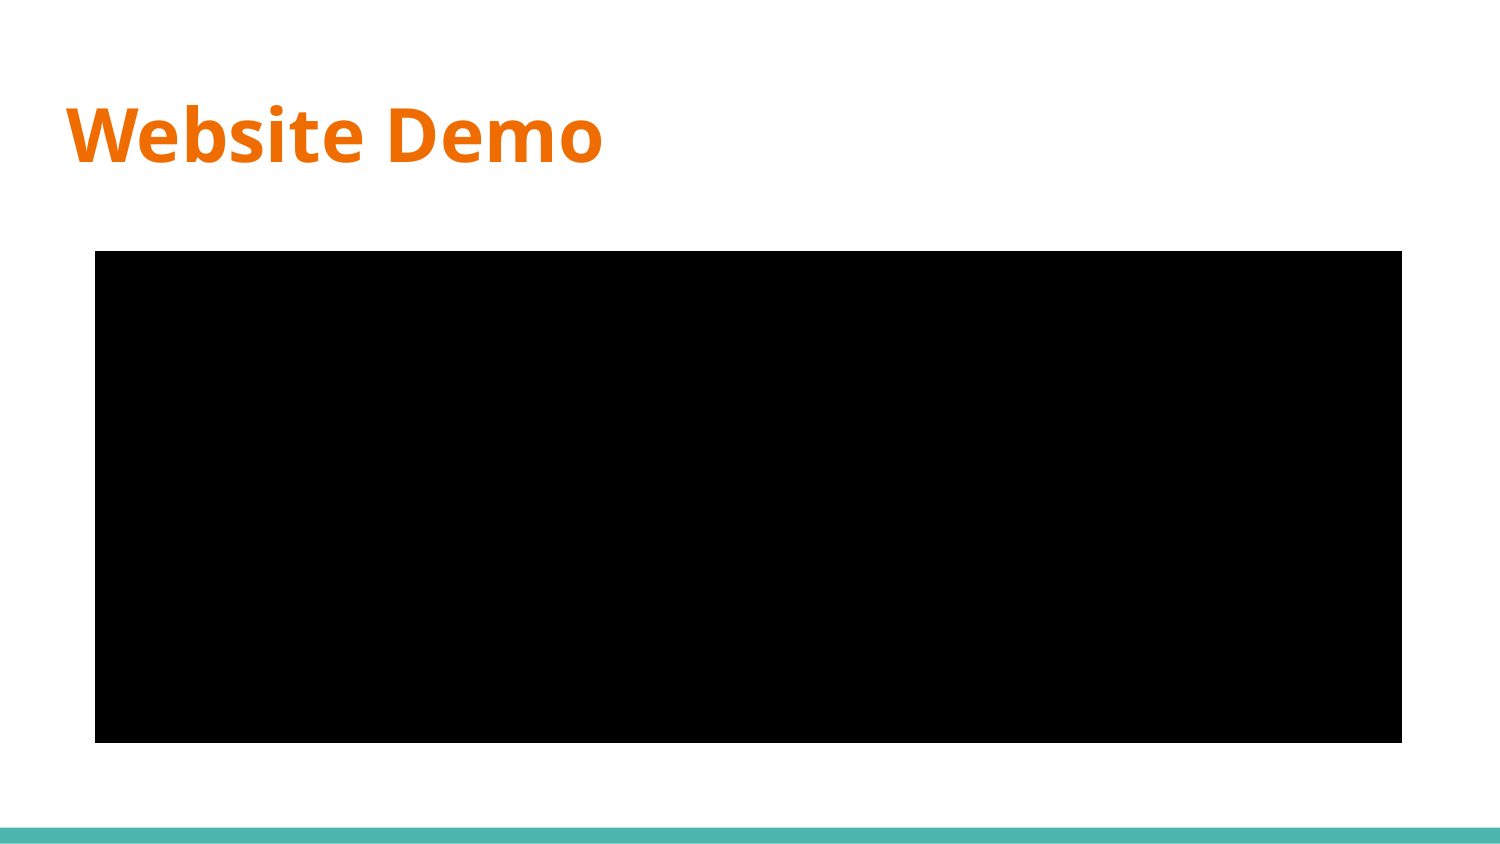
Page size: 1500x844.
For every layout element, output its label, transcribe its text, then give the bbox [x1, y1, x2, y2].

picture [95, 251, 1402, 743]
title Website Demo [51, 72, 1449, 189]
